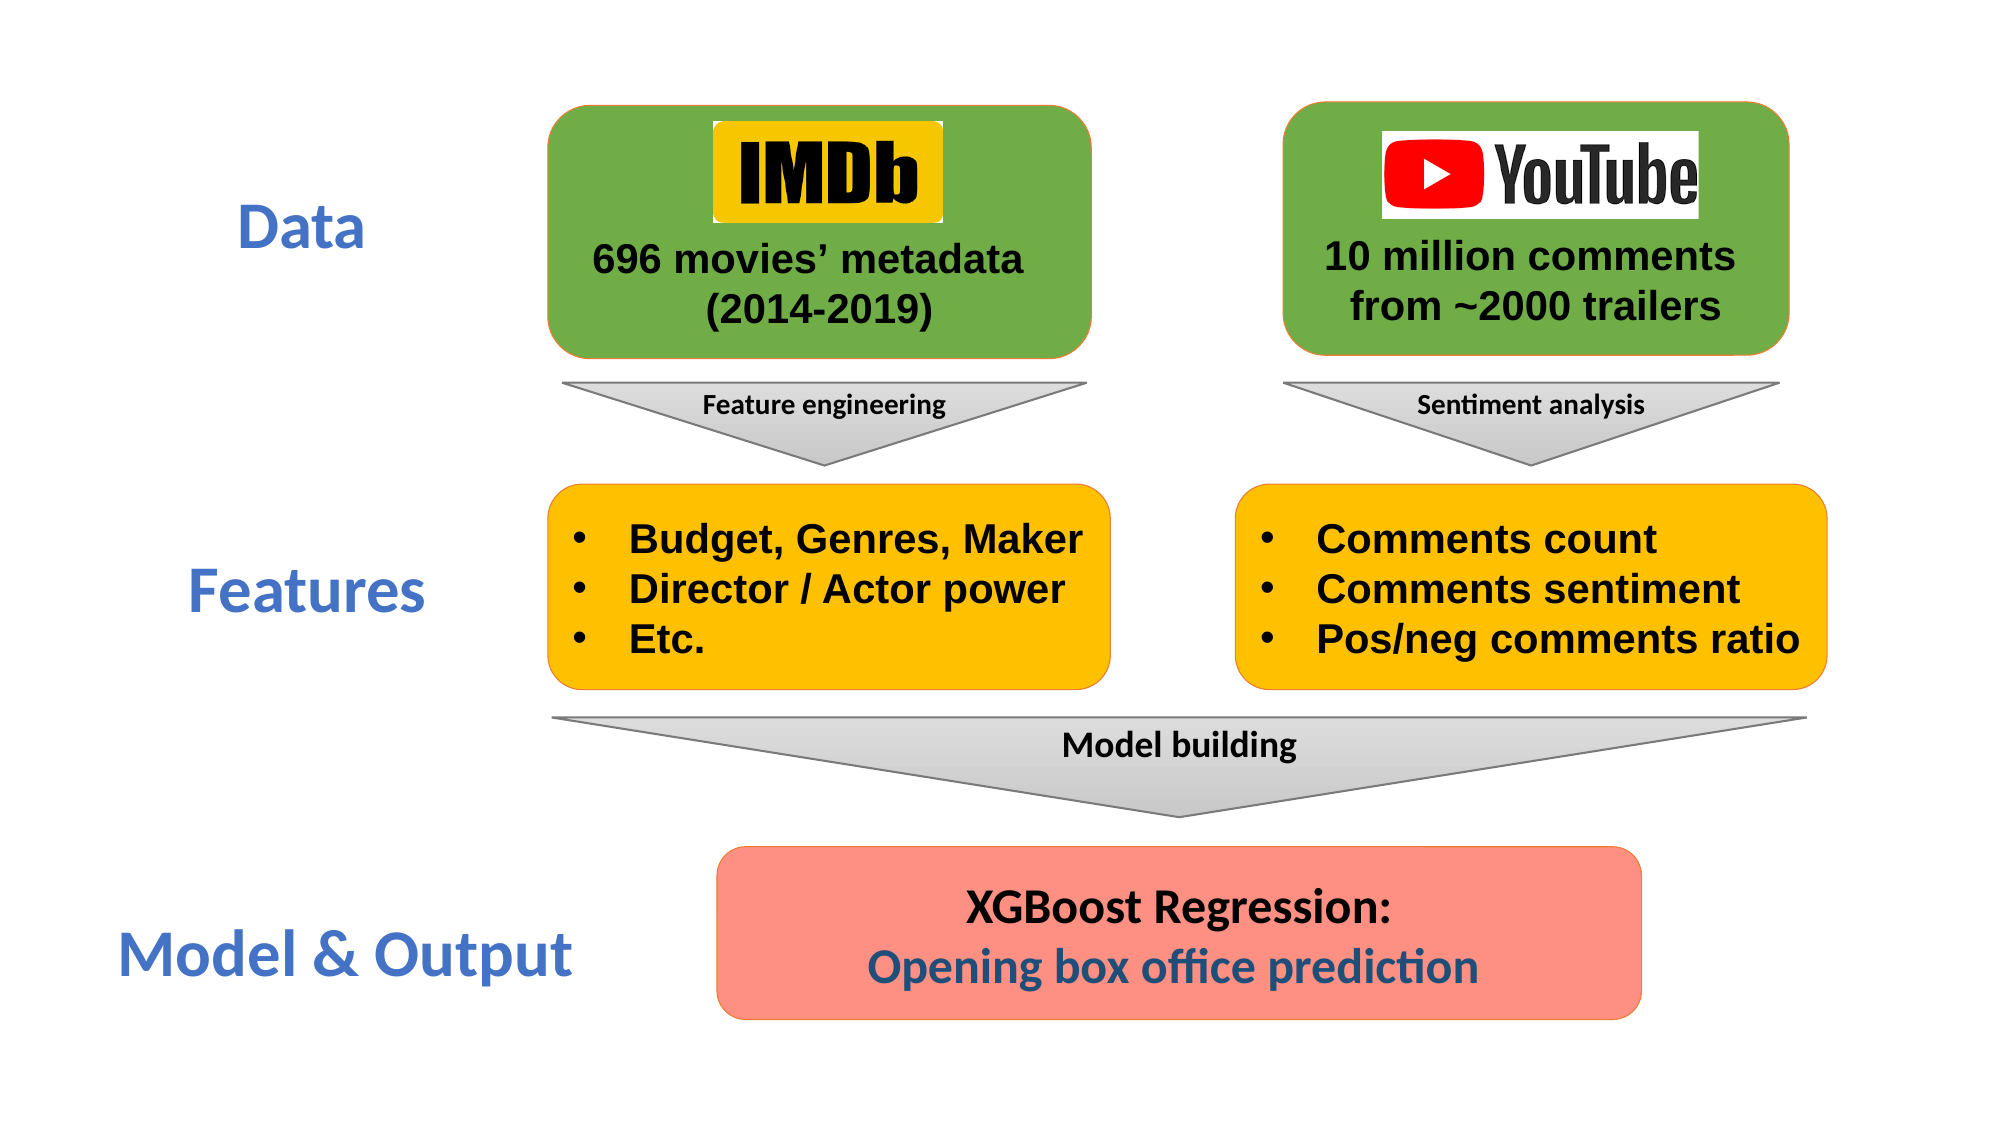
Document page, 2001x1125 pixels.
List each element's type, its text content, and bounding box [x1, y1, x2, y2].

text_box Budget, Genres, Maker Director / Actor power Etc. [547, 483, 1111, 691]
text_box Data [222, 174, 382, 270]
text_box Model & Output [102, 901, 589, 997]
picture [1382, 131, 1699, 219]
picture [713, 121, 943, 223]
text_box Features [174, 538, 442, 634]
text_box 10 million comments from ~2000 trailers [1282, 101, 1790, 356]
text_box Feature engineering [561, 381, 1088, 467]
text_box Sentiment analysis [1282, 381, 1780, 467]
text_box Comments count Comments sentiment Pos/neg comments ratio [1234, 483, 1828, 691]
text_box 696 movies’ metadata (2014-2019) [547, 104, 1092, 360]
text_box XGBoost Regression: Opening box office prediction [716, 846, 1643, 1021]
text_box Model building [551, 716, 1808, 819]
